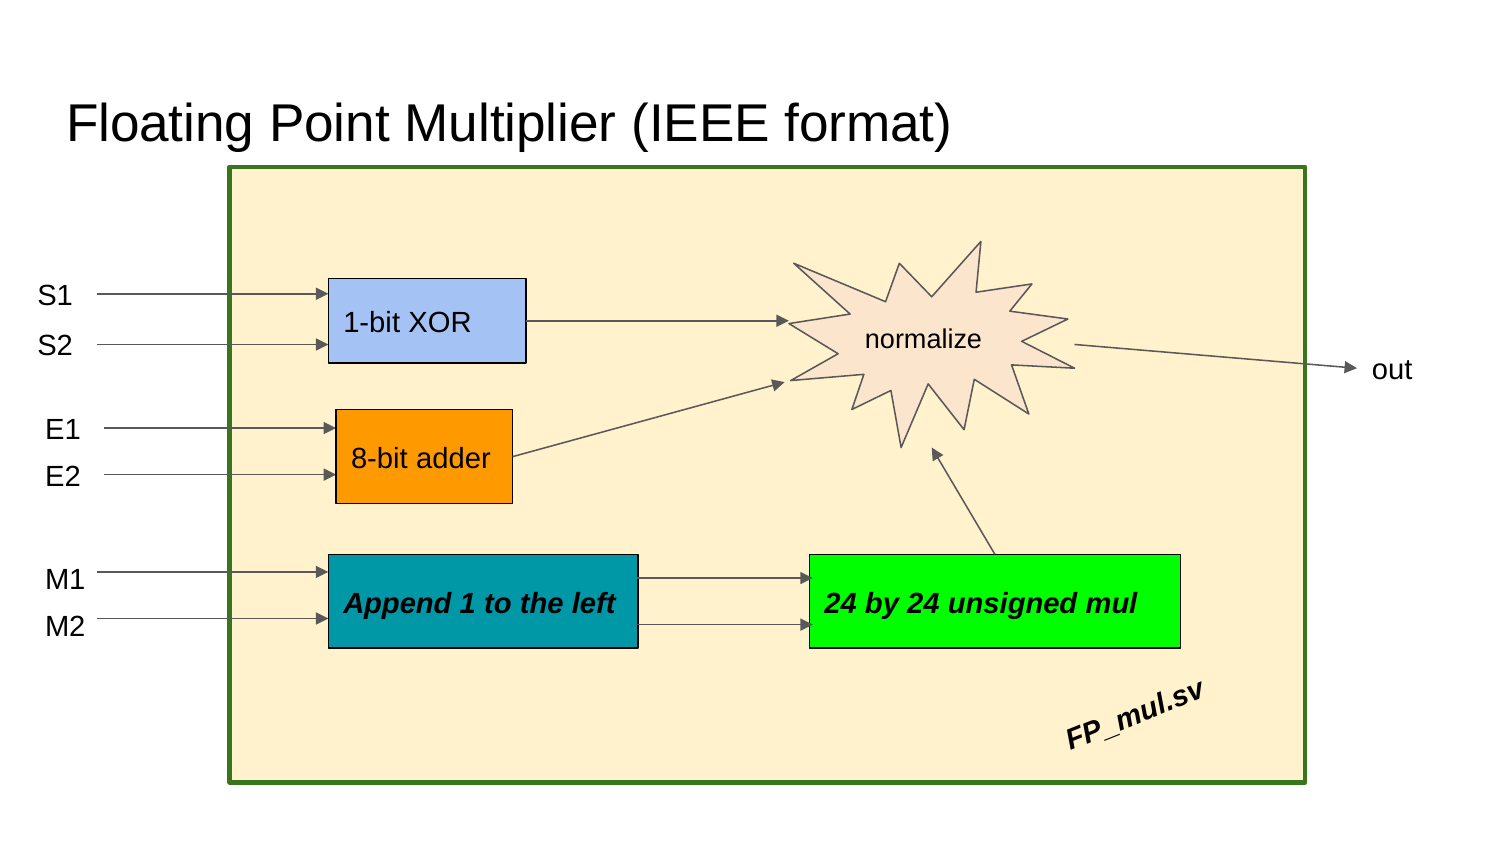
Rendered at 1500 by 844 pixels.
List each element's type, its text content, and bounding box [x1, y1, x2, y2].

text_box 24 by 24 unsigned mul [809, 554, 1181, 649]
text_box [229, 365, 1306, 783]
text_box M1 [29, 545, 169, 591]
text_box normalize [789, 241, 1074, 446]
text_box [229, 325, 900, 577]
title Floating Point Multiplier (IEEE format) [51, 72, 1449, 167]
text_box 1-bit XOR [328, 278, 527, 364]
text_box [900, 447, 996, 555]
text_box FP_mul.sv [1040, 591, 1373, 776]
text_box out [1356, 335, 1496, 401]
text_box S1 [22, 260, 162, 311]
text_box M2 [29, 591, 169, 657]
text_box S2 [22, 311, 162, 377]
text_box 8-bit adder [336, 409, 513, 504]
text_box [512, 381, 785, 457]
text_box E1 [29, 395, 169, 441]
text_box E2 [29, 441, 169, 507]
text_box [229, 166, 1306, 367]
text_box Append 1 to the left [328, 554, 639, 649]
